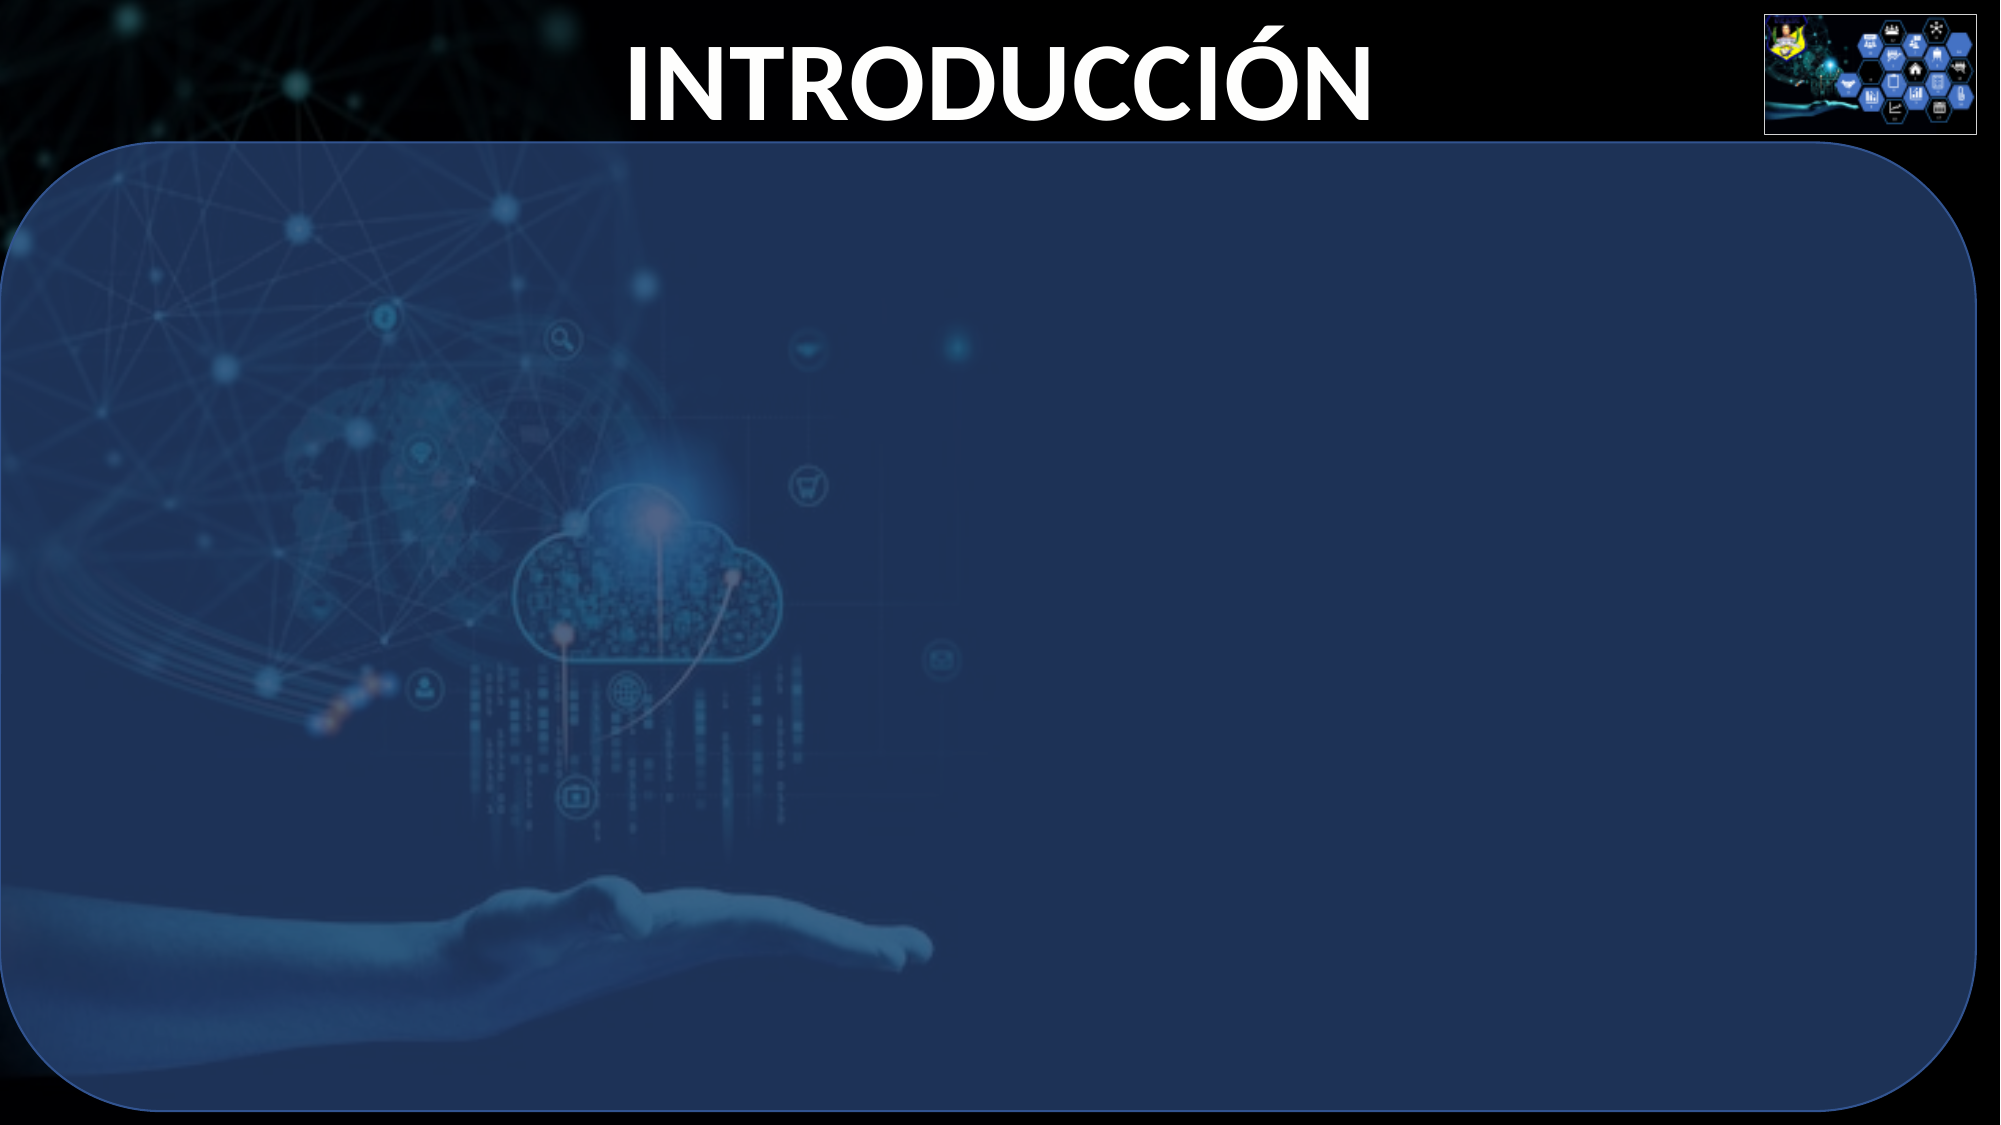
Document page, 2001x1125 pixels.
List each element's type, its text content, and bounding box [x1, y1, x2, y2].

picture [0, 0, 1000, 1125]
text_box INTRODUCCIÓN [1000, 0, 1392, 141]
picture [1765, 15, 1976, 134]
text_box [1000, 141, 1977, 1113]
